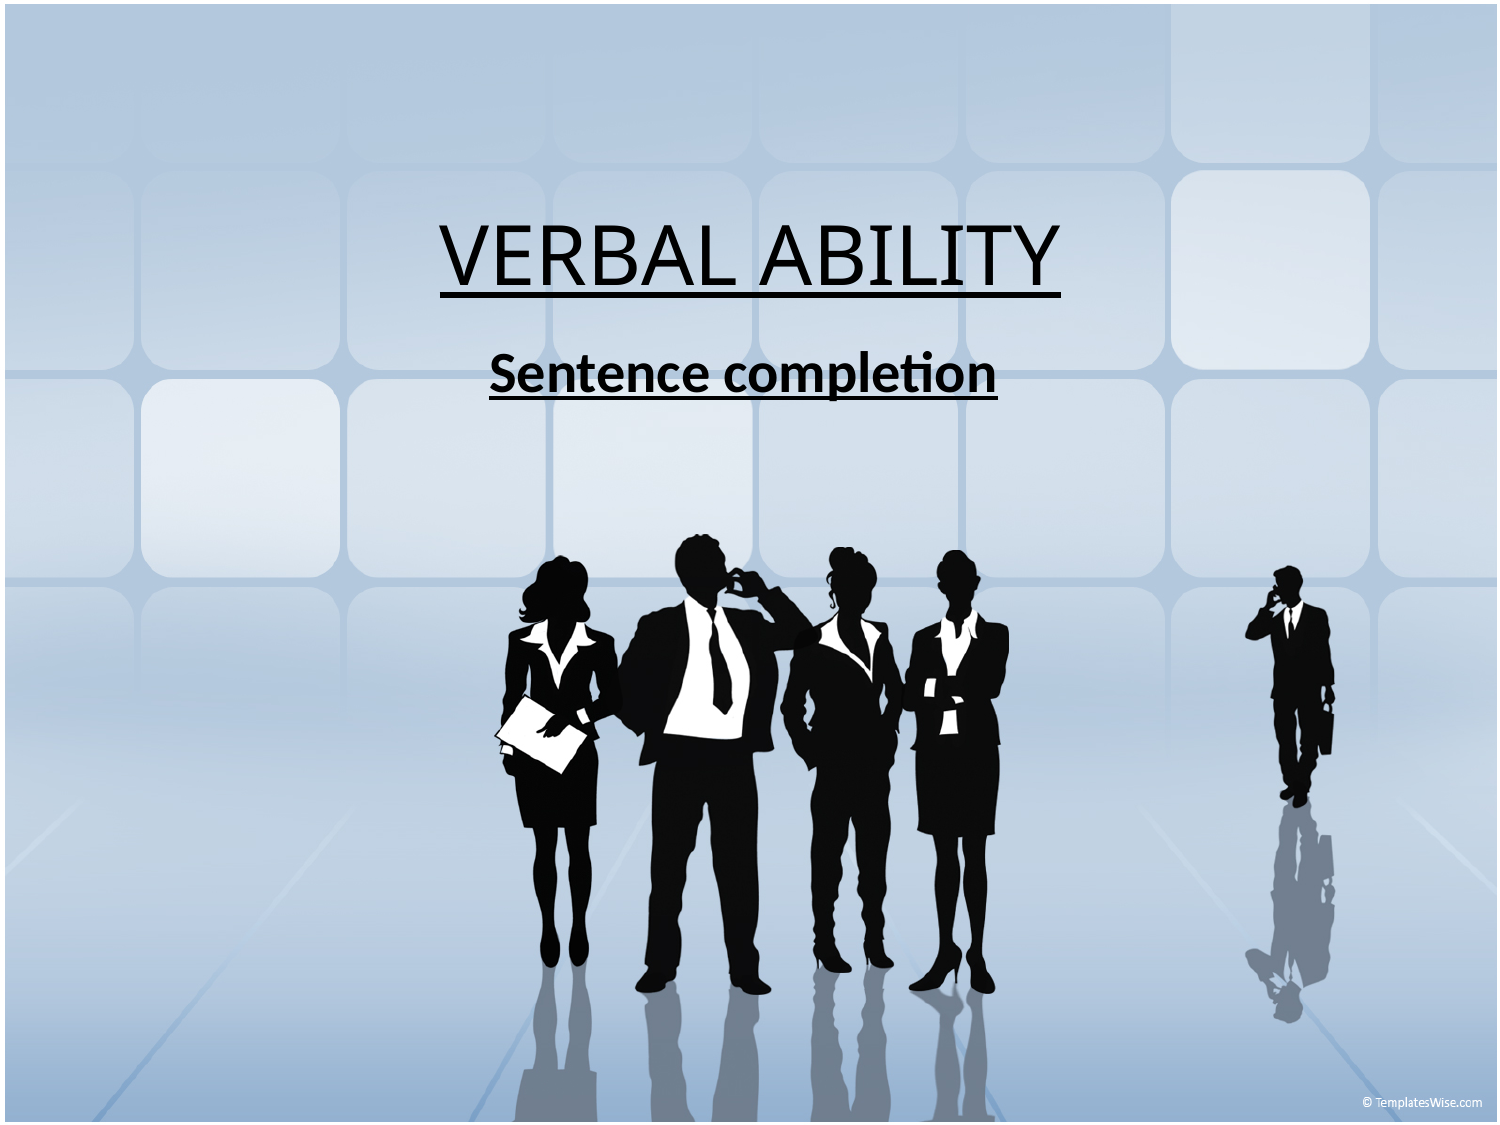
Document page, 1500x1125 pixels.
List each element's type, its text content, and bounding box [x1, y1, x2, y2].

title VERBAL ABILITY [112, 187, 1388, 317]
picture [0, 0, 1500, 1125]
subtitle Sentence completion [218, 326, 1269, 427]
